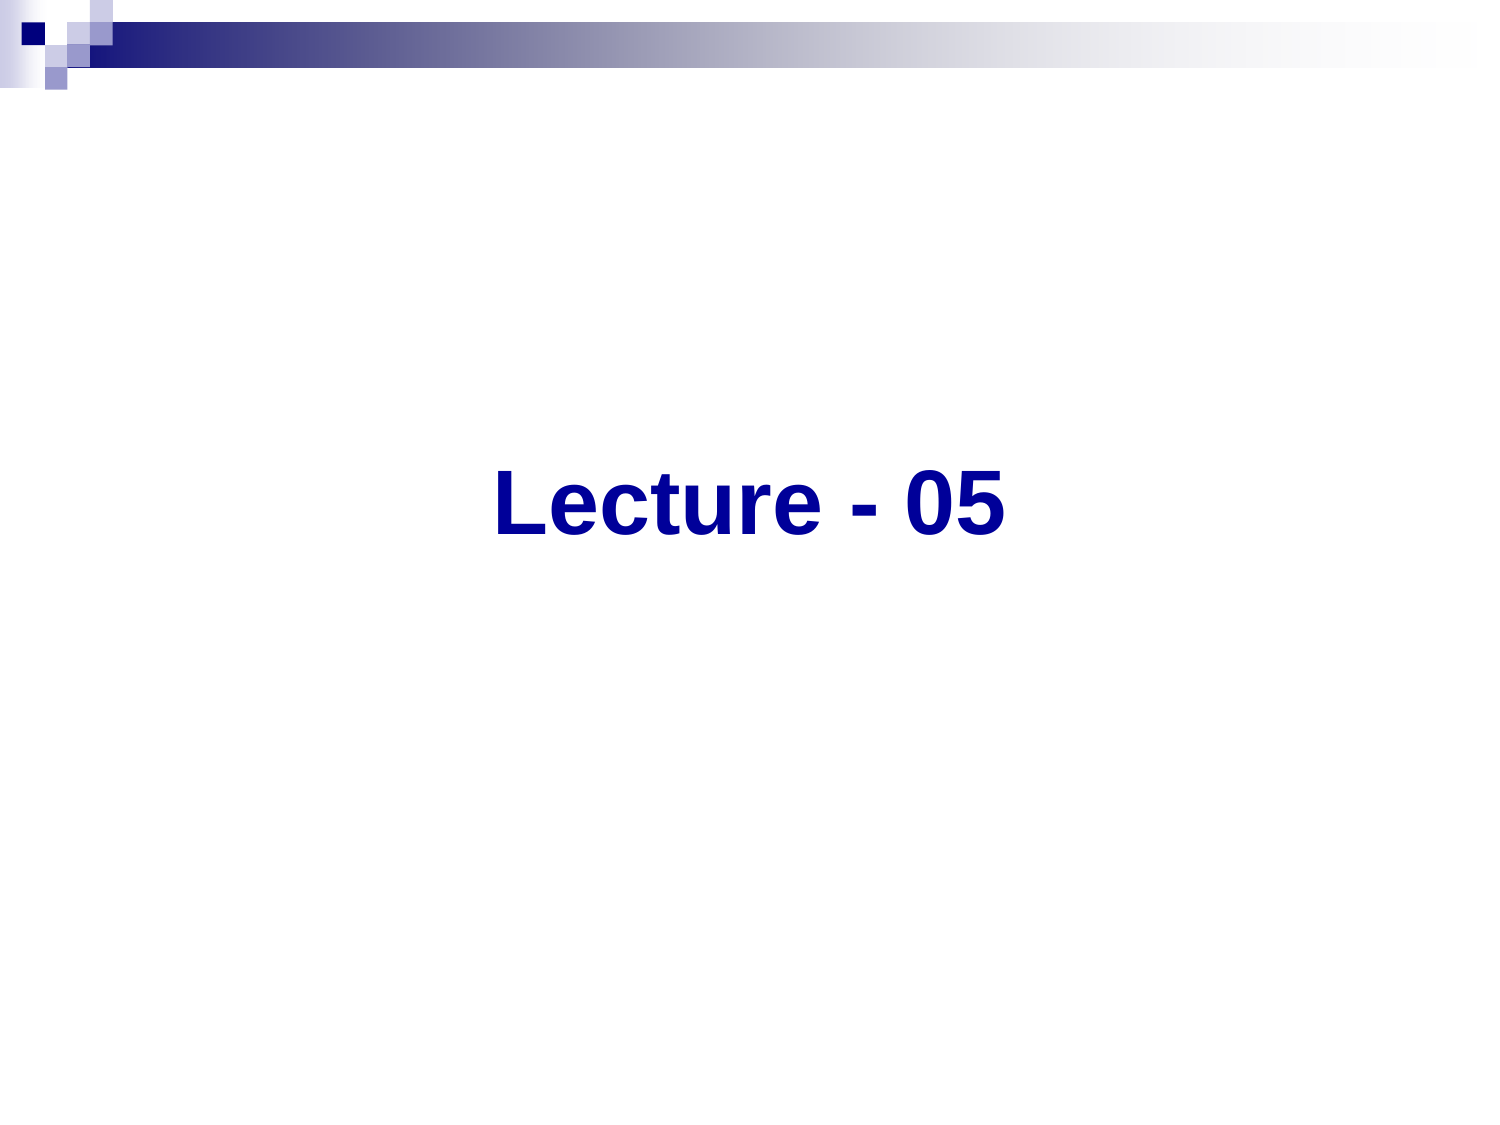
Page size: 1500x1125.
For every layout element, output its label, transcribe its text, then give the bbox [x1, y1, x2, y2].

picture [0, 0, 47, 88]
picture [90, 22, 1500, 68]
title Lecture - 05 [490, 440, 1010, 631]
